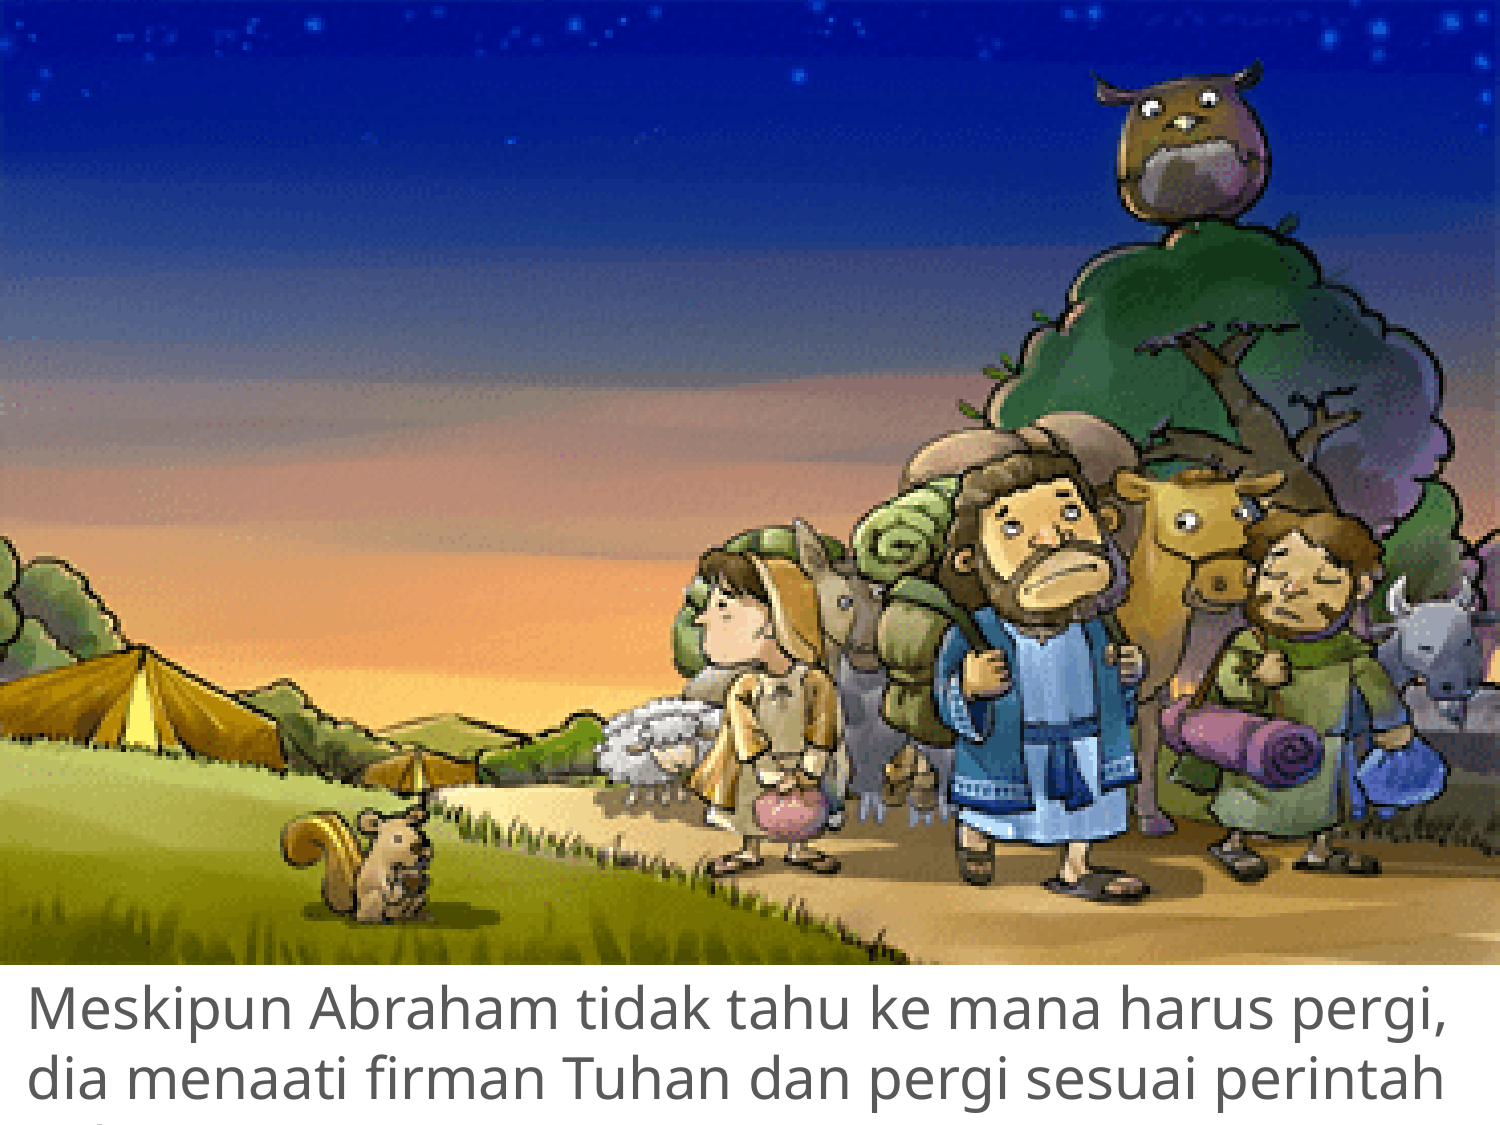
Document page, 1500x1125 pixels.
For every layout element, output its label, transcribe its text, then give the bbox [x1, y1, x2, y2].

picture [0, 0, 1500, 965]
text_box Meskipun Abraham tidak tahu ke mana harus pergi, dia menaati firman Tuhan dan pergi sesuai perintah Tuhan. [11, 973, 1498, 1125]
